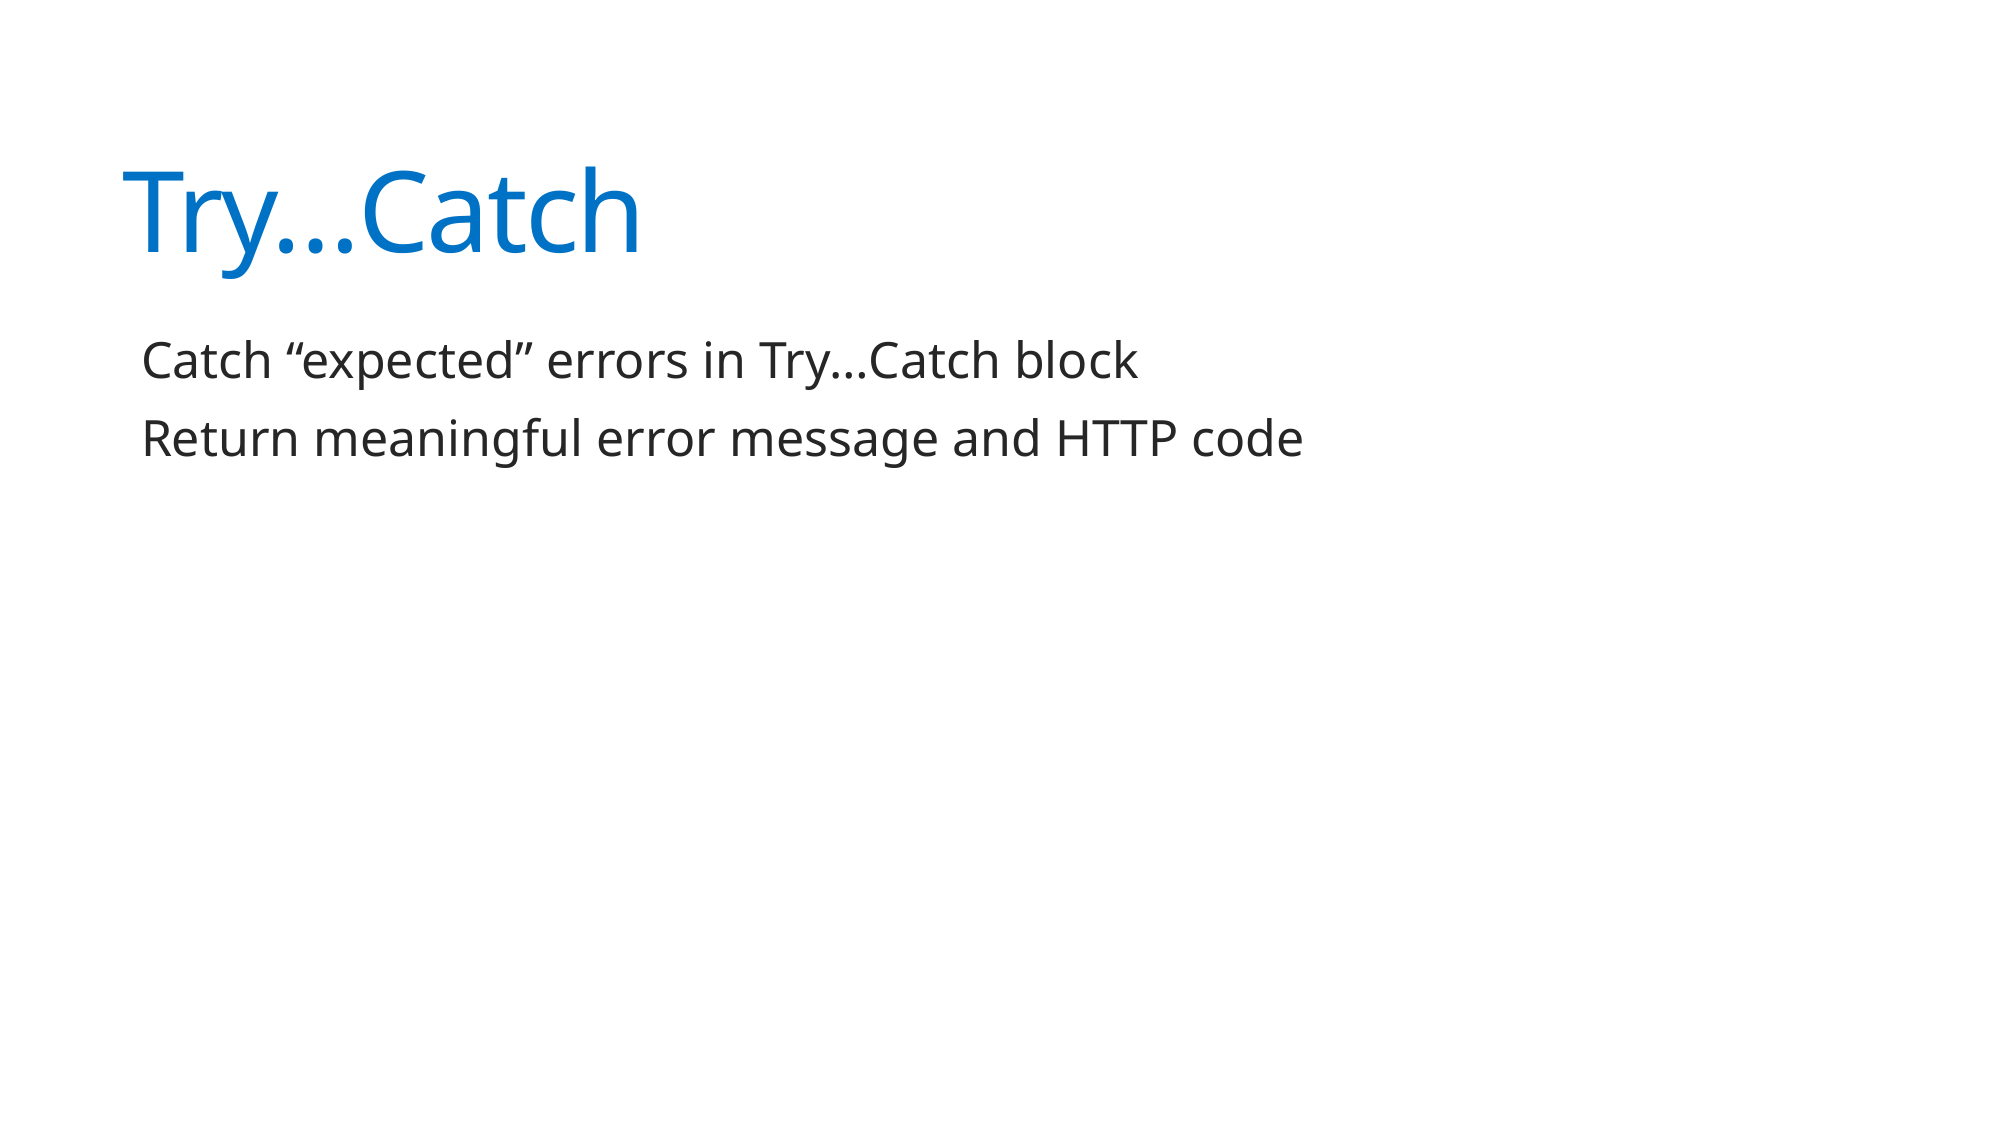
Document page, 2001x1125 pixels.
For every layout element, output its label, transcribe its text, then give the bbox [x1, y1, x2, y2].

title Try…Catch [107, 81, 1875, 354]
list Catch “expected” errors in Try…Catch block Return meaningful error message and HTTP code [111, 329, 1876, 948]
